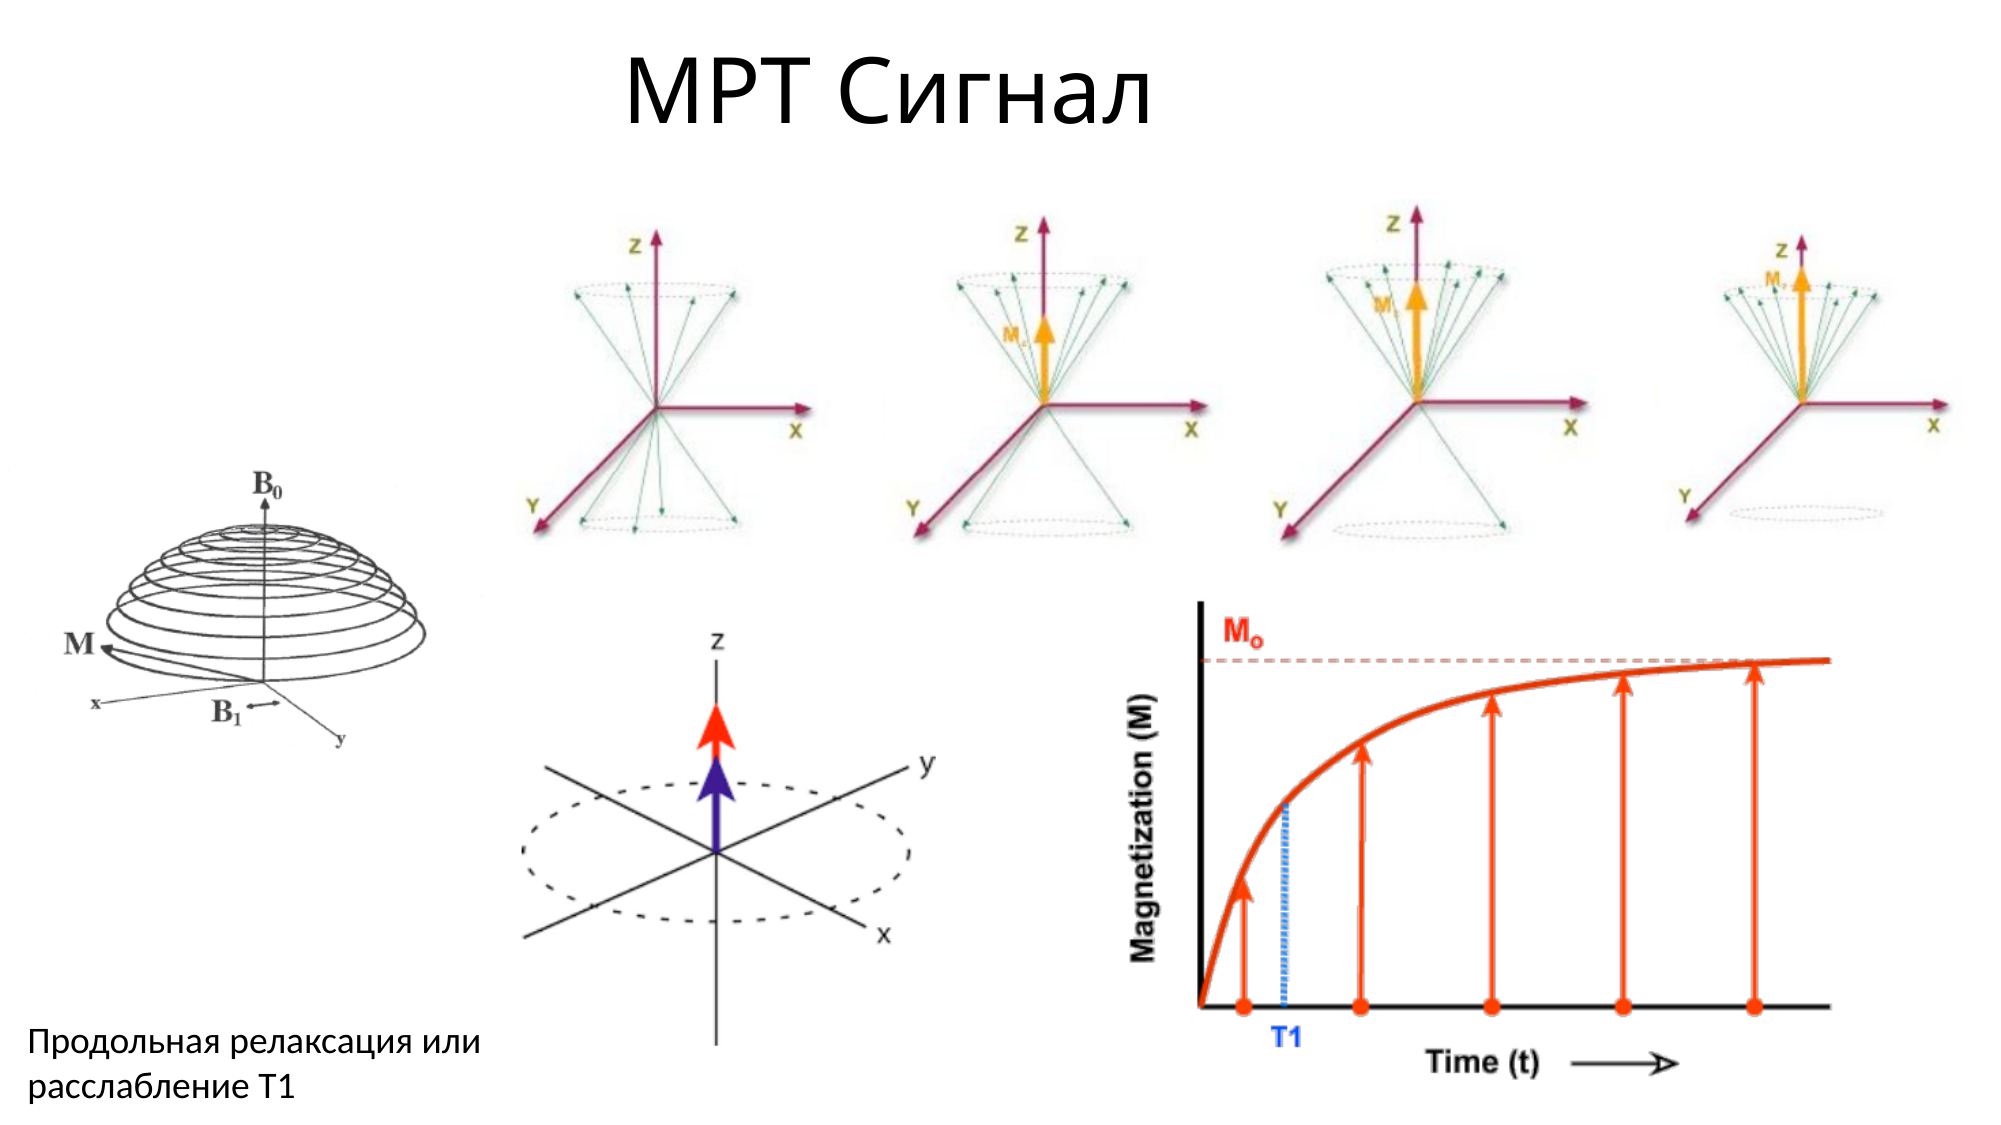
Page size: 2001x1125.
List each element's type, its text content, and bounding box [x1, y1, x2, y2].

title МРТ Сигнал [134, 43, 1644, 145]
picture [0, 179, 2000, 1125]
